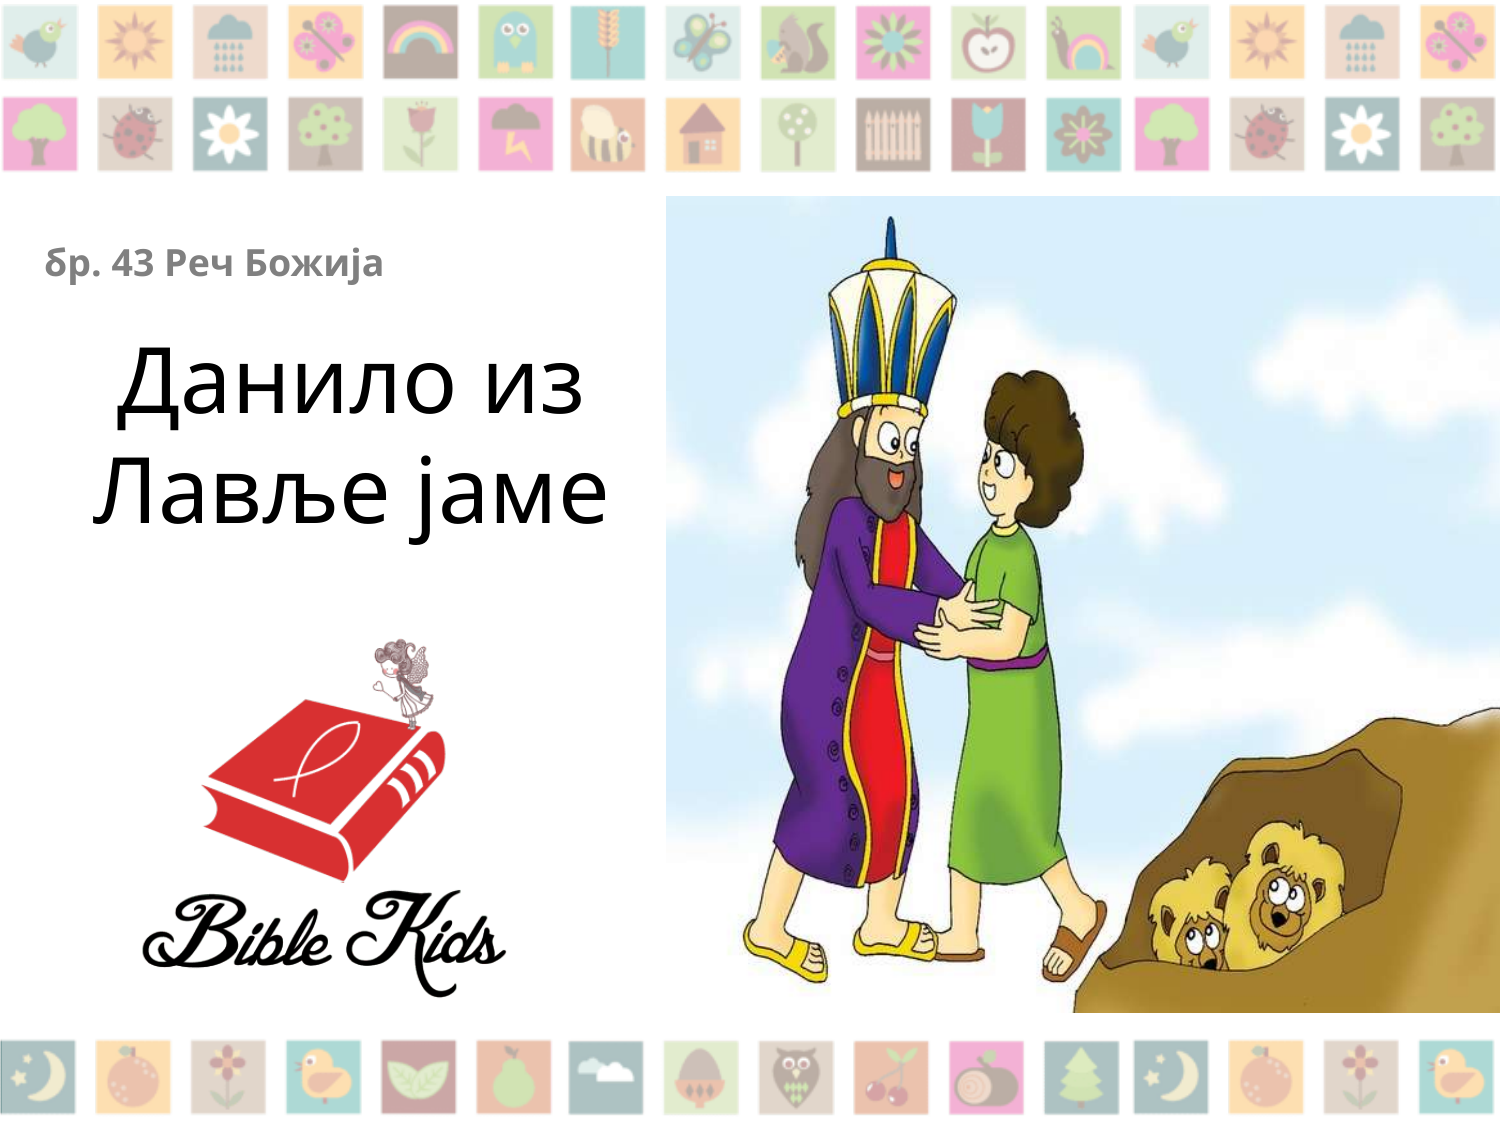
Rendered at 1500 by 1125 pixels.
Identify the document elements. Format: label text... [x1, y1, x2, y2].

picture [666, 195, 1500, 1014]
picture [117, 600, 544, 1027]
text_box Данило из Лавље јаме [29, 314, 661, 550]
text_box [0, 3, 1500, 181]
text_box бр. 43 Реч Божија [29, 231, 561, 292]
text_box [0, 1028, 1500, 1118]
